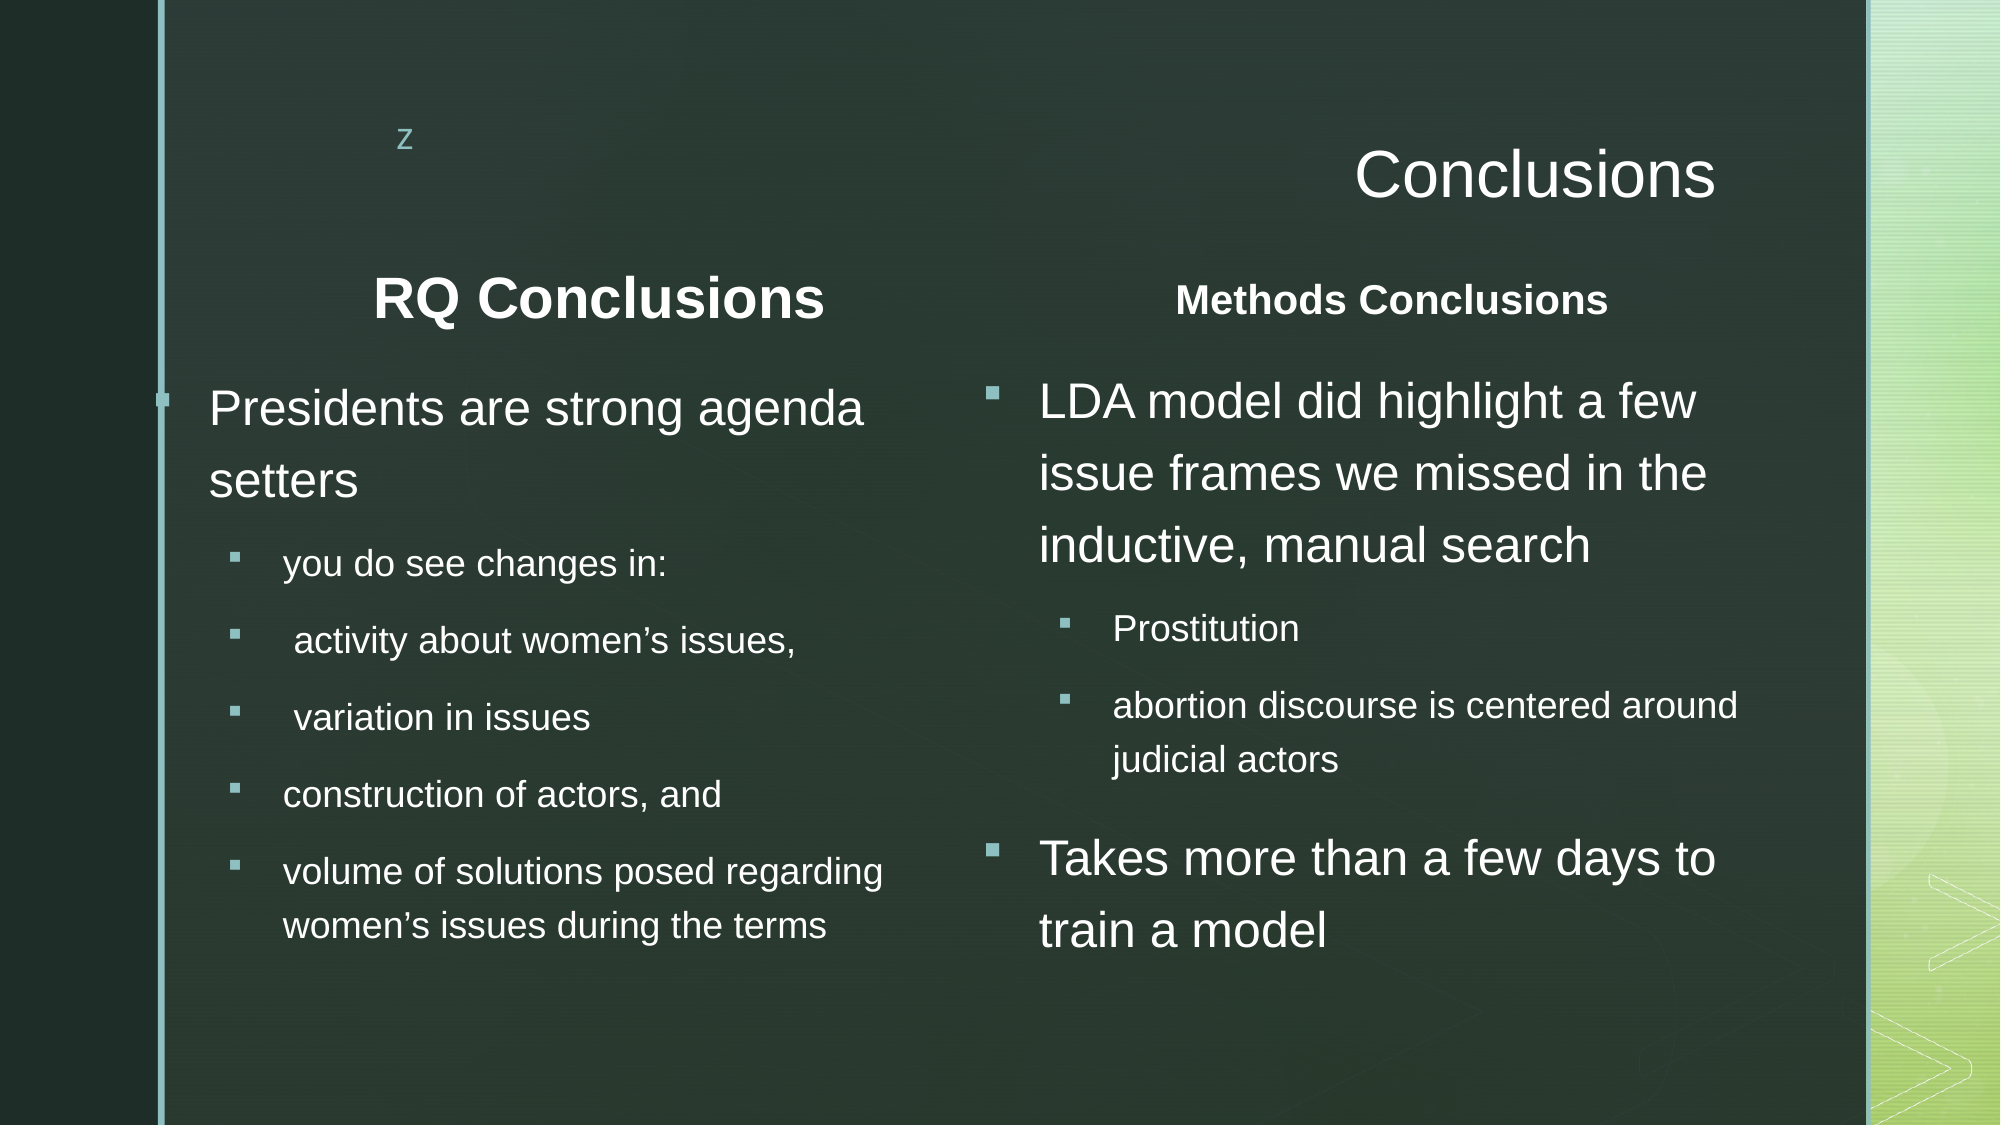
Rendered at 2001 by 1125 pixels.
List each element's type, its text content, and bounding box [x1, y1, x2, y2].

list Methods Conclusions LDA model did highlight a few issue frames we missed in the inductive, manual search Prostitution abortion discourse is centered around judicial actors Takes more than a few days to train a model [967, 255, 1818, 1031]
picture [1871, 0, 2001, 1125]
list RQ Conclusions Presidents are strong agenda setters you do see changes in: activity about women’s issues, variation in issues construction of actors, and volume of solutions posed regarding women’s issues during the terms [137, 238, 988, 1014]
title Conclusions [428, 132, 1733, 255]
